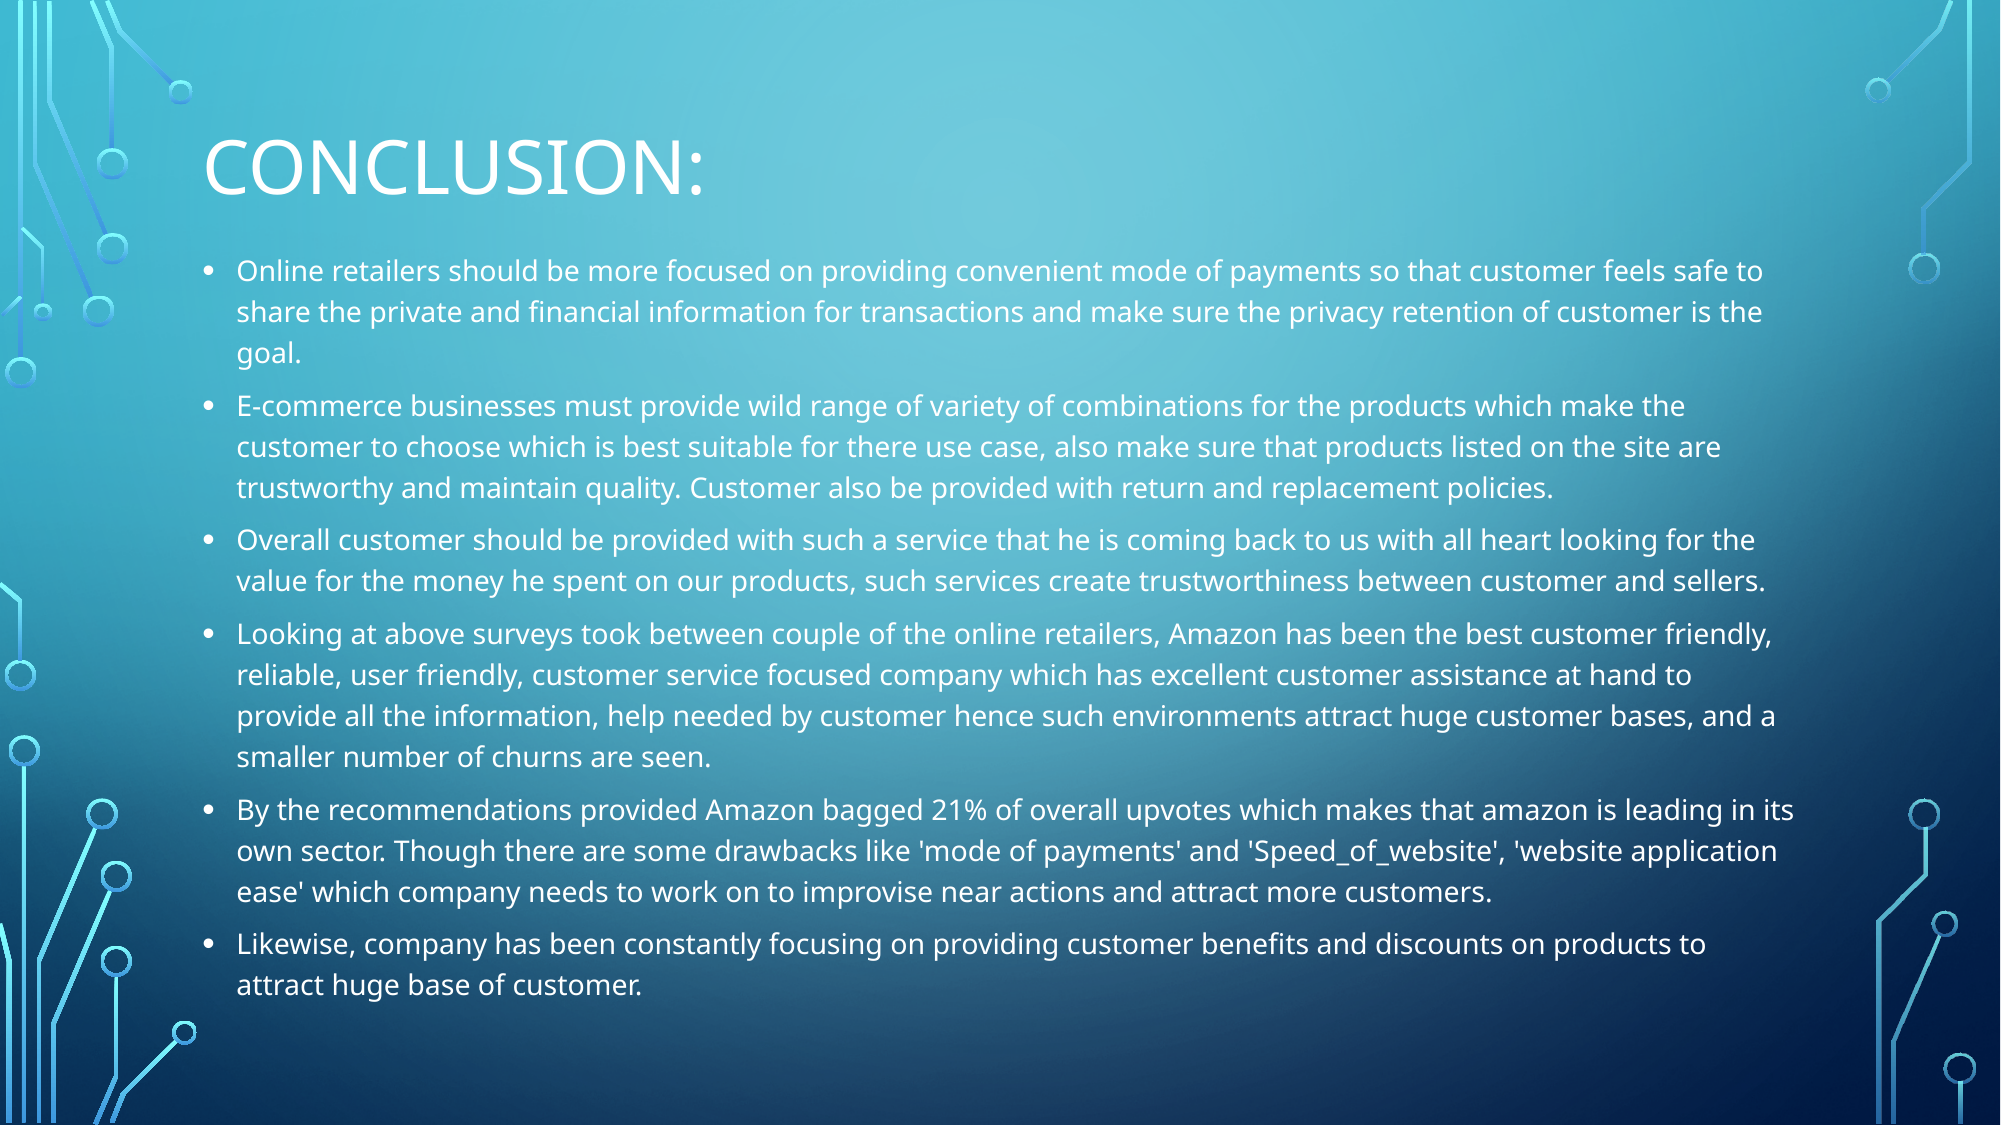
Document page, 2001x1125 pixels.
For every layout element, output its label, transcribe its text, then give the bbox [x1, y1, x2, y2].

list Online retailers should be more focused on providing convenient mode of payments so that customer feels safe to share the private and financial information for transactions and make sure the privacy retention of customer is the goal. E-commerce businesses must provide wild range of variety of combinations for the products which make the customer to choose which is best suitable for there use case, also make sure that products listed on the site are trustworthy and maintain quality. Customer also be provided with return and replacement policies. Overall customer should be provided with such a service that he is coming back to us with all heart looking for the value for the money he spent on our products, such services create trustworthiness between customer and sellers. Looking at above surveys took between couple of the online retailers, Amazon has been the best customer friendly, reliable, user friendly, customer service focused company which has excellent customer assistance at hand to provide all the information, help needed by customer hence such environments attract huge customer bases, and a smaller number of churns are seen. By the recommendations provided Amazon bagged 21% of overall upvotes which makes that amazon is leading in its own sector. Though there are some drawbacks like 'mode of payments' and 'Speed_of_website', 'website application ease' which company needs to work on to improvise near actions and attract more customers. Likewise, company has been constantly focusing on providing customer benefits and discounts on products to attract huge base of customer. [187, 238, 1813, 1013]
title Conclusion: [187, 101, 1813, 238]
